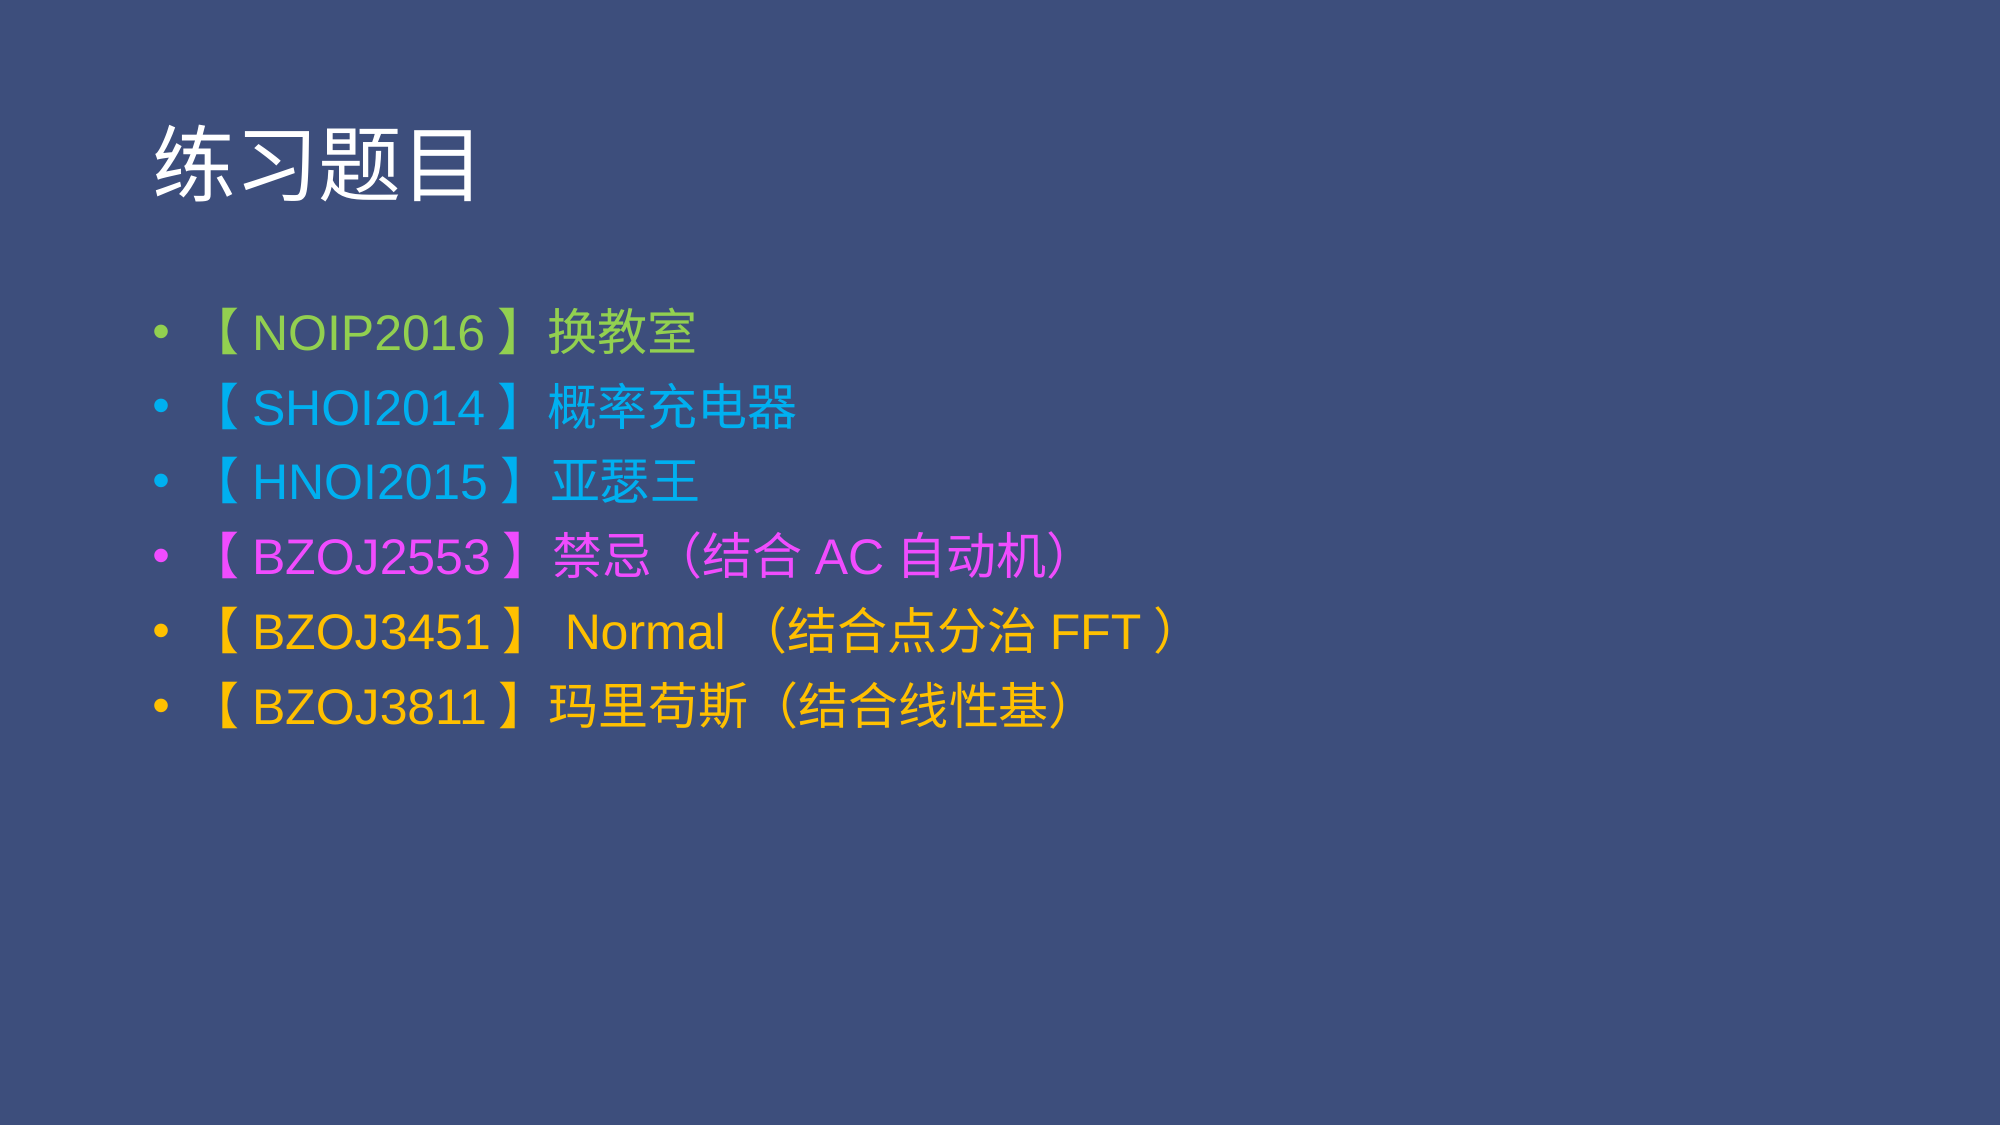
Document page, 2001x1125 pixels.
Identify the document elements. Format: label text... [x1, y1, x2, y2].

title 练习题目 [137, 59, 1863, 278]
list 【NOIP2016】换教室 【SHOI2014】概率充电器 【HNOI2015】亚瑟王 【BZOJ2553】禁忌（结合AC自动机） 【BZOJ3451】Normal（结合点分治FFT） 【BZOJ3811】玛里苟斯（结合线性基） [137, 299, 1863, 1014]
